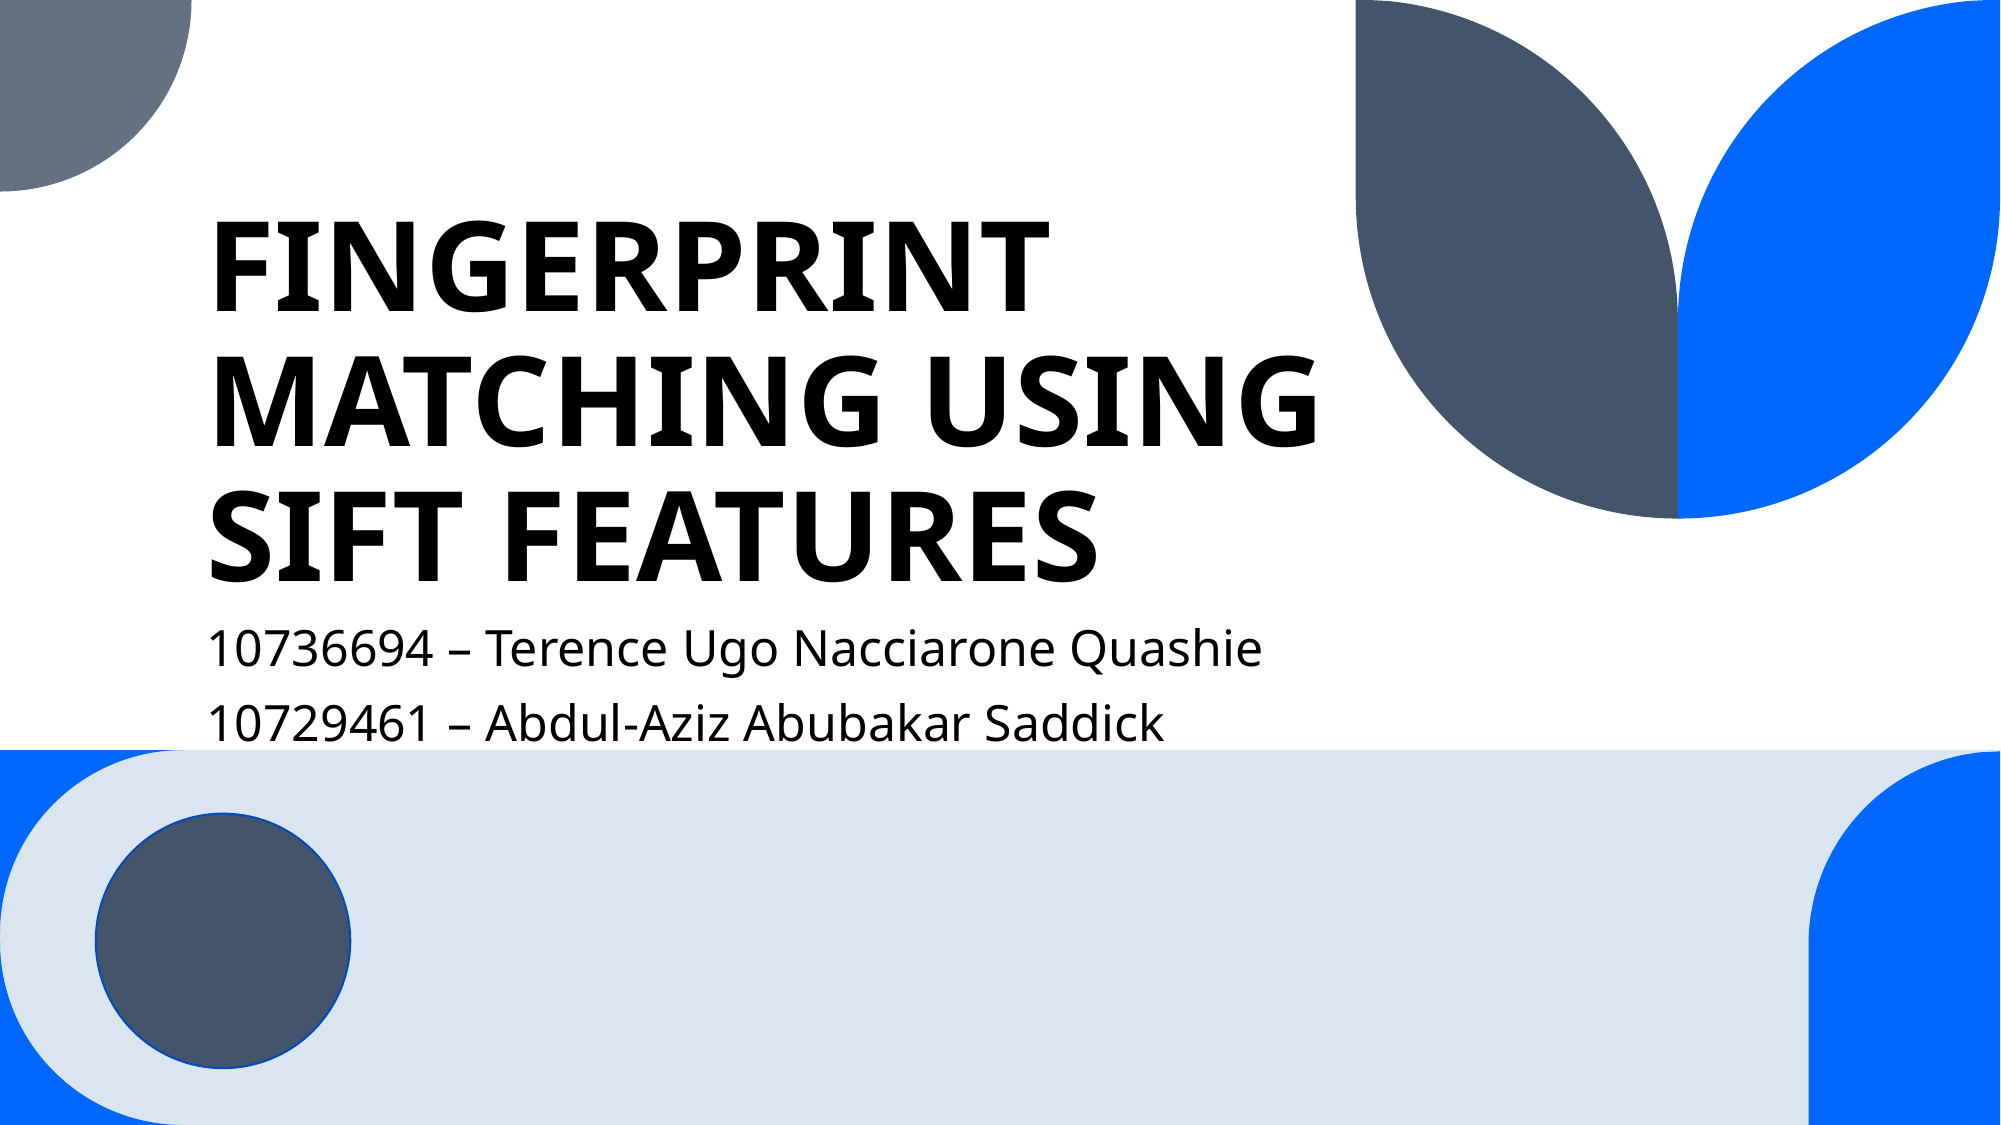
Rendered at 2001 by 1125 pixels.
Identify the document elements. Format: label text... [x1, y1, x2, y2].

subtitle 10736694 – Terence Ugo Nacciarone Quashie 10729461 – Abdul-Aziz Abubakar Saddick [191, 615, 1750, 816]
title FINGERPRINT MATCHING USING SIFT FEATURES [191, 224, 1372, 615]
